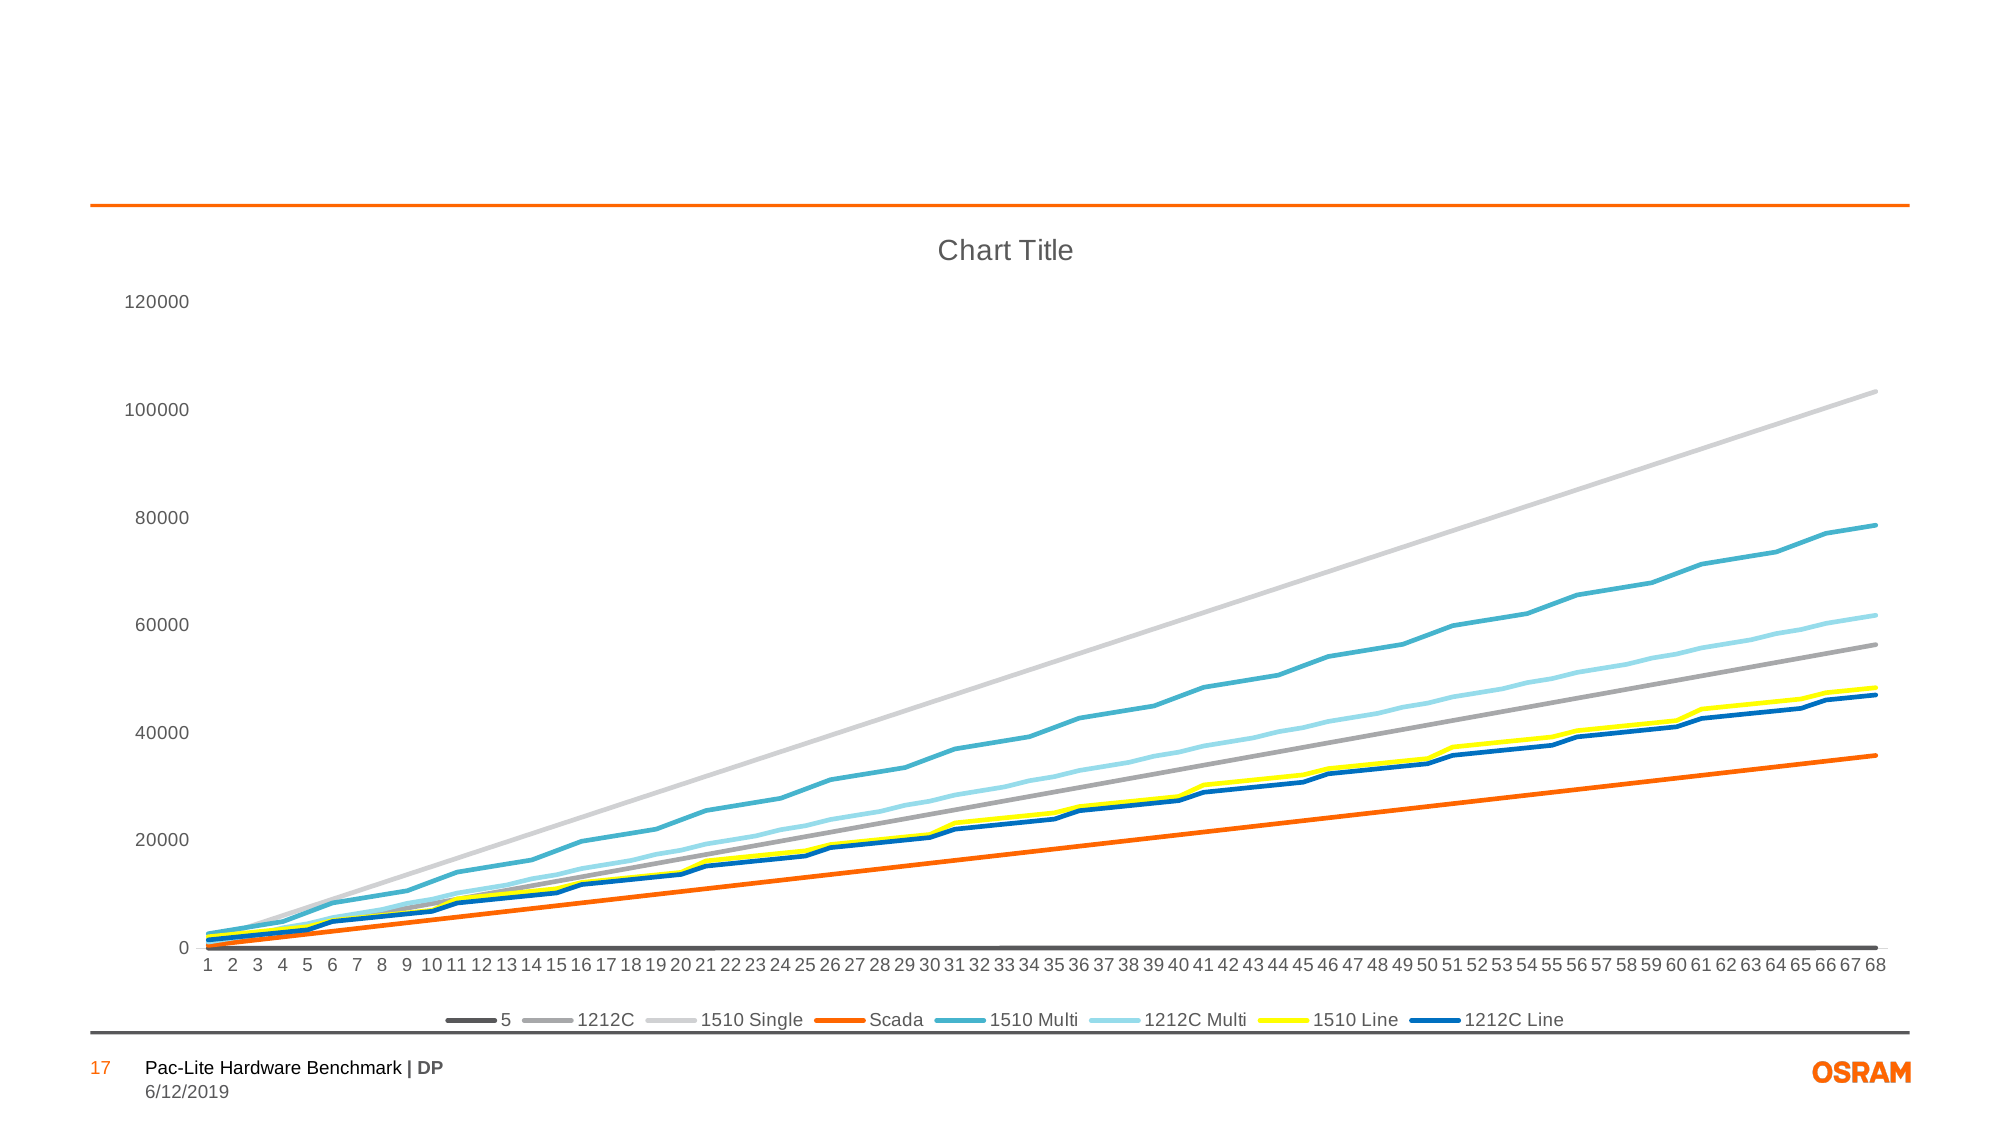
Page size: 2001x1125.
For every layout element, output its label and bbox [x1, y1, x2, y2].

chart [87, 199, 1926, 1038]
